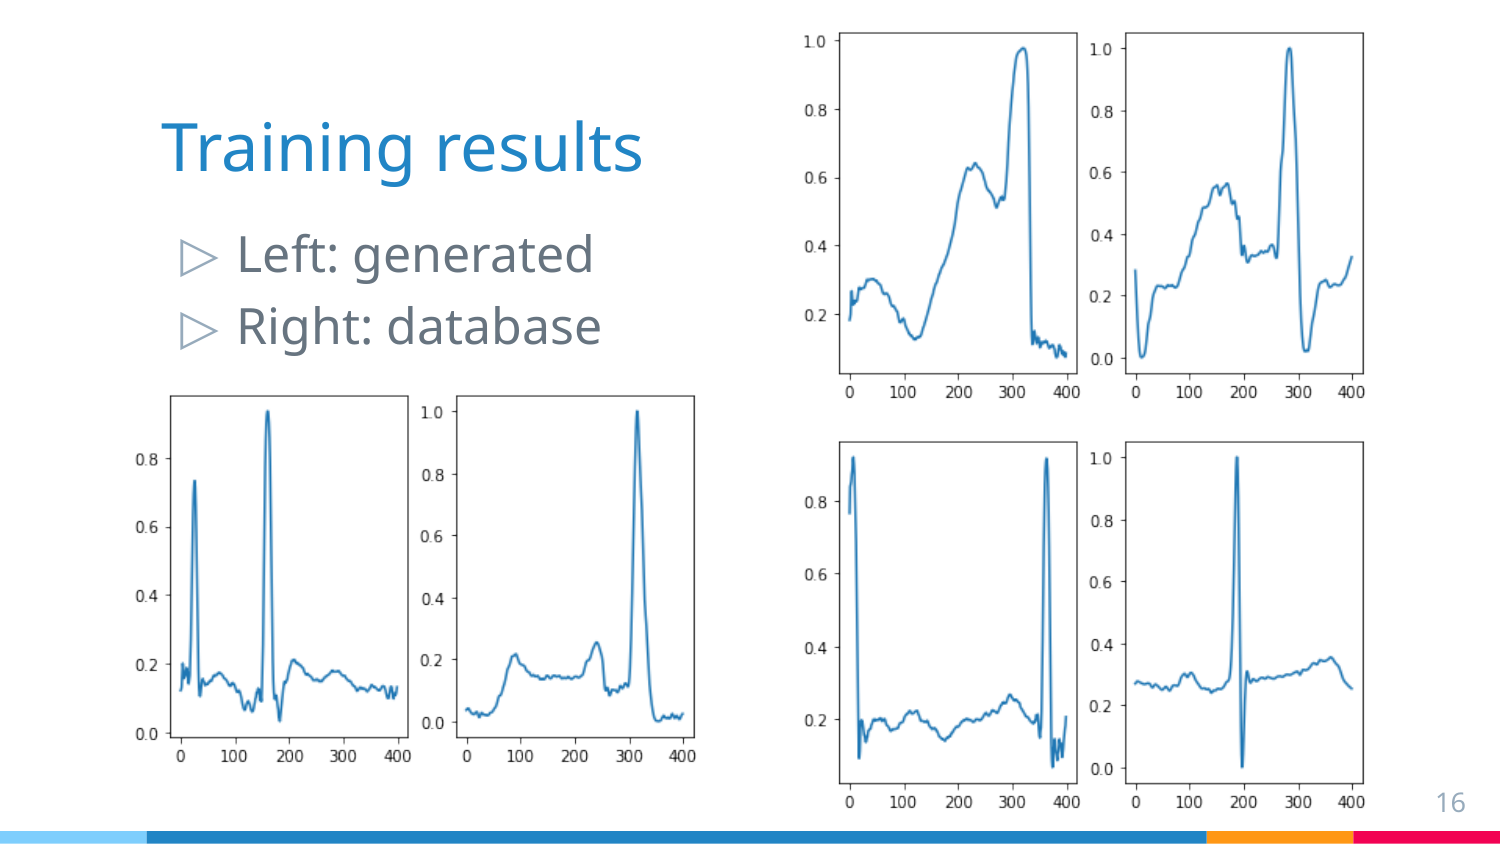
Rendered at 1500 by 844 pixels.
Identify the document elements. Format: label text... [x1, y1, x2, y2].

picture [792, 432, 1377, 821]
picture [792, 23, 1377, 412]
list Left: generated Right: database [146, 207, 1207, 791]
picture [123, 386, 708, 775]
slide_number ‹#› [1391, 770, 1482, 822]
title Training results [146, 58, 787, 200]
